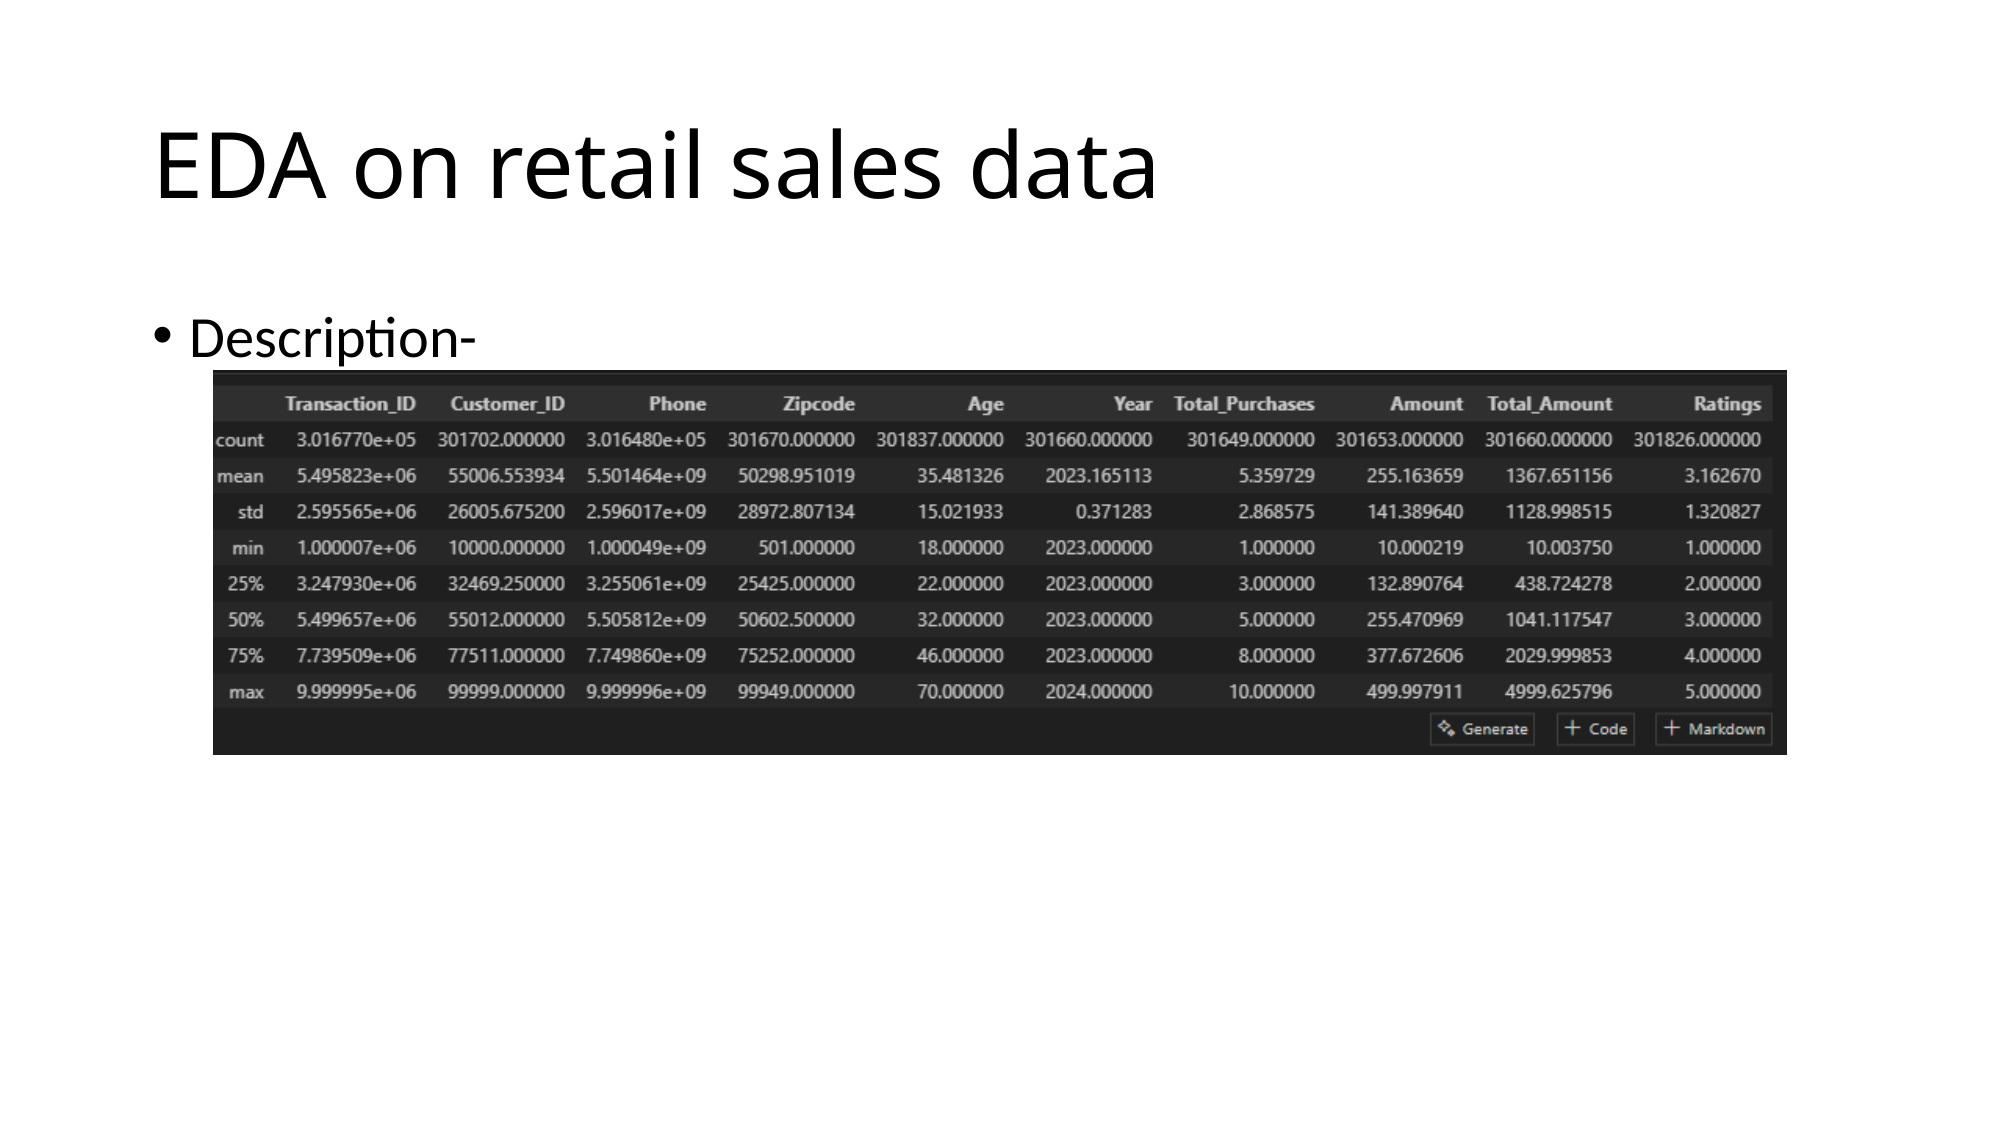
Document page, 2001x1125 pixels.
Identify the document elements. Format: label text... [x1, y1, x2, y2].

list Description- [137, 299, 1863, 1014]
title EDA on retail sales data [137, 59, 1863, 278]
picture [213, 370, 1787, 755]
